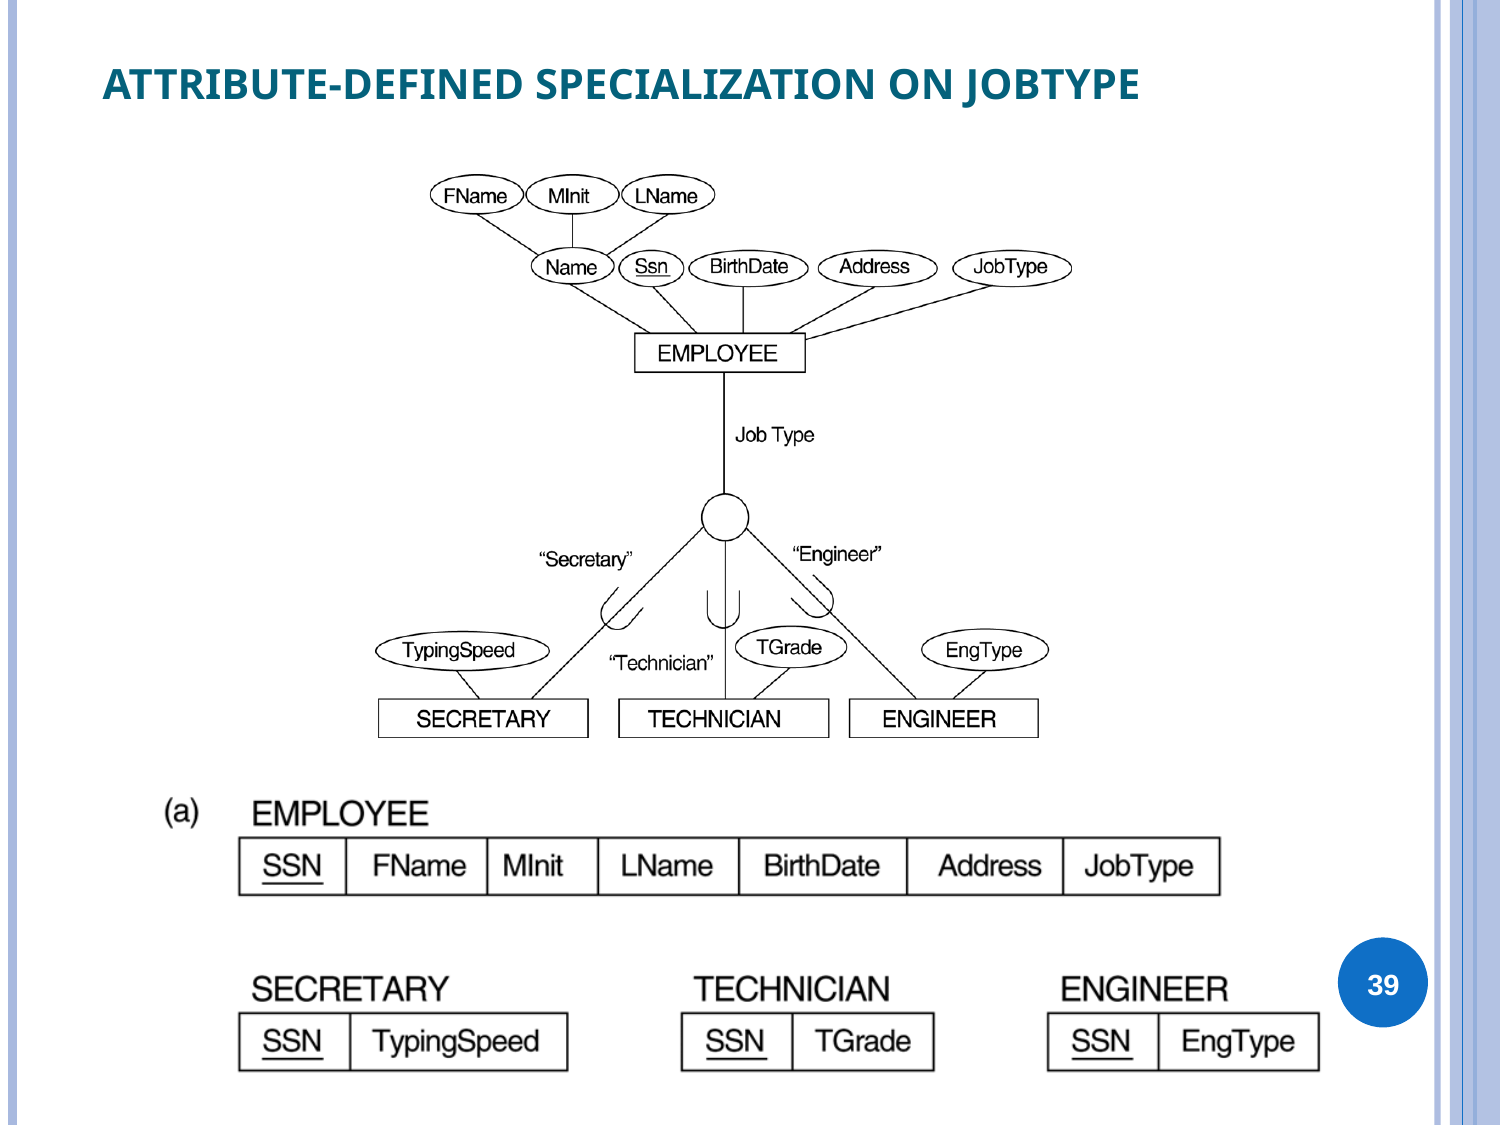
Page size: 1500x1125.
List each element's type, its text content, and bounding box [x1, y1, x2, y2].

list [374, 174, 1072, 738]
title Attribute-defined specialization on JobType [87, 50, 1338, 200]
slide_number ‹#› [1333, 940, 1434, 1027]
picture [162, 789, 1326, 1076]
